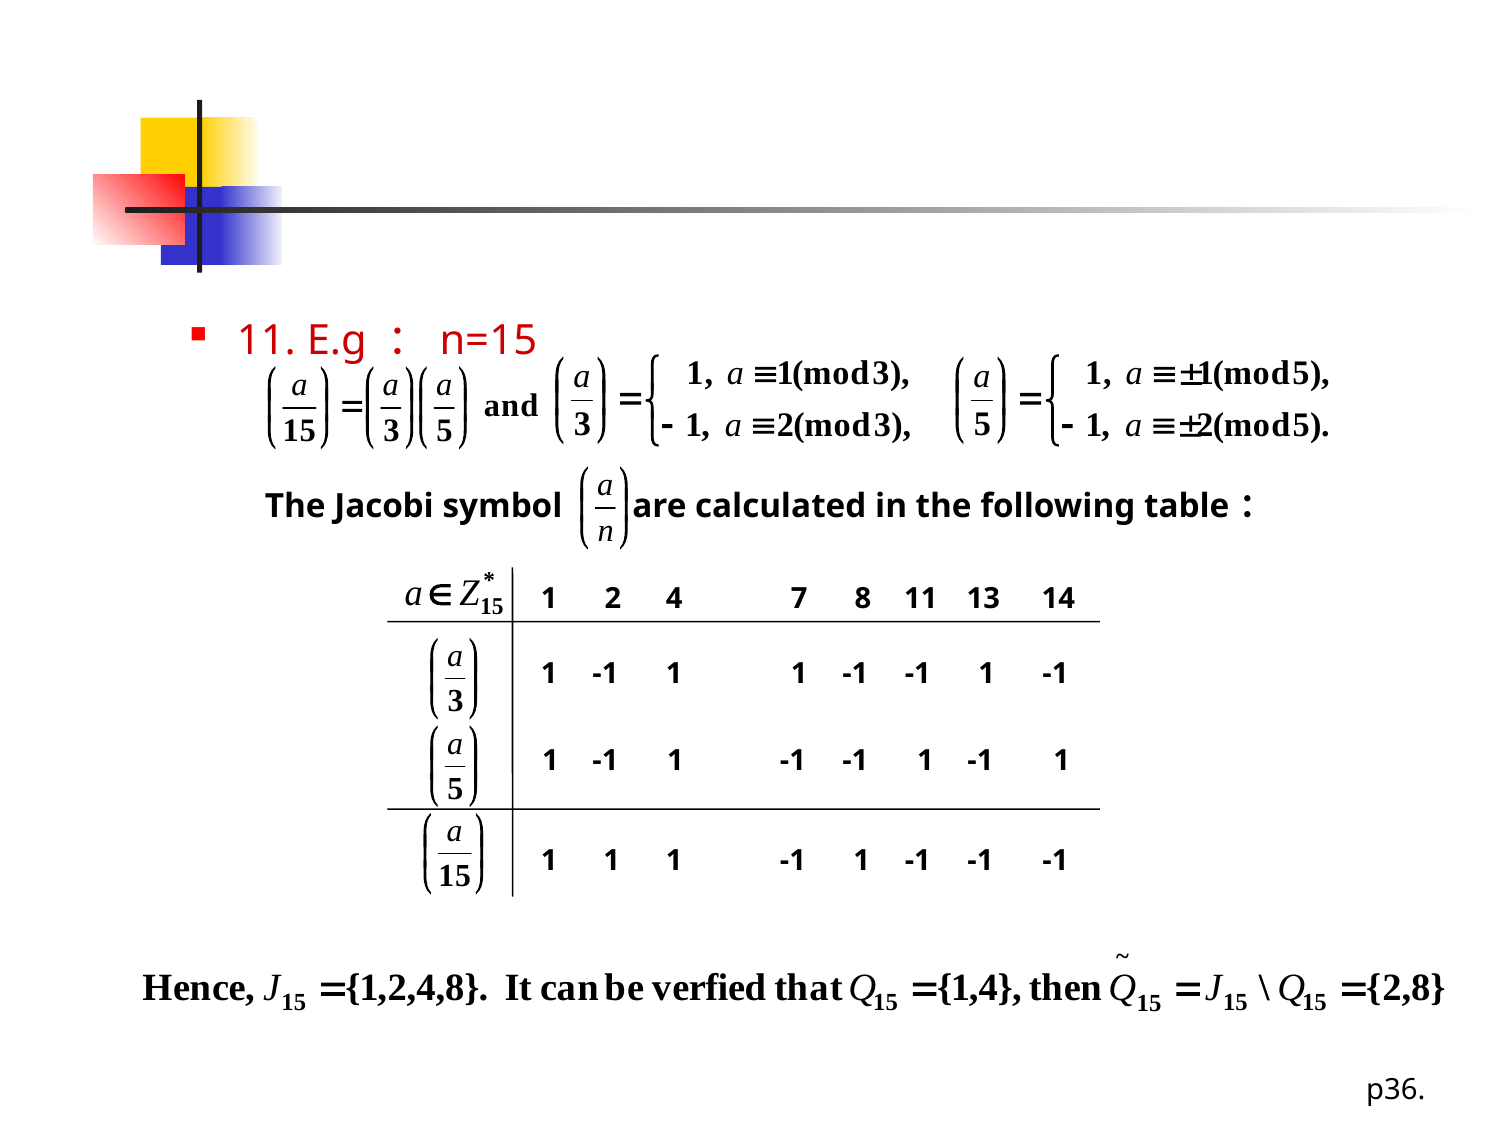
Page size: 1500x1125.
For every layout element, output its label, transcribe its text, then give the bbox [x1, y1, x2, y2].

list 11. E.g ：n=15 The Jacobi symbol are calculated in the following table： [99, 275, 1500, 1125]
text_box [387, 562, 1100, 897]
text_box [949, 349, 1344, 451]
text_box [574, 462, 636, 554]
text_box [137, 937, 1450, 1020]
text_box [549, 349, 924, 451]
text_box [262, 362, 541, 454]
